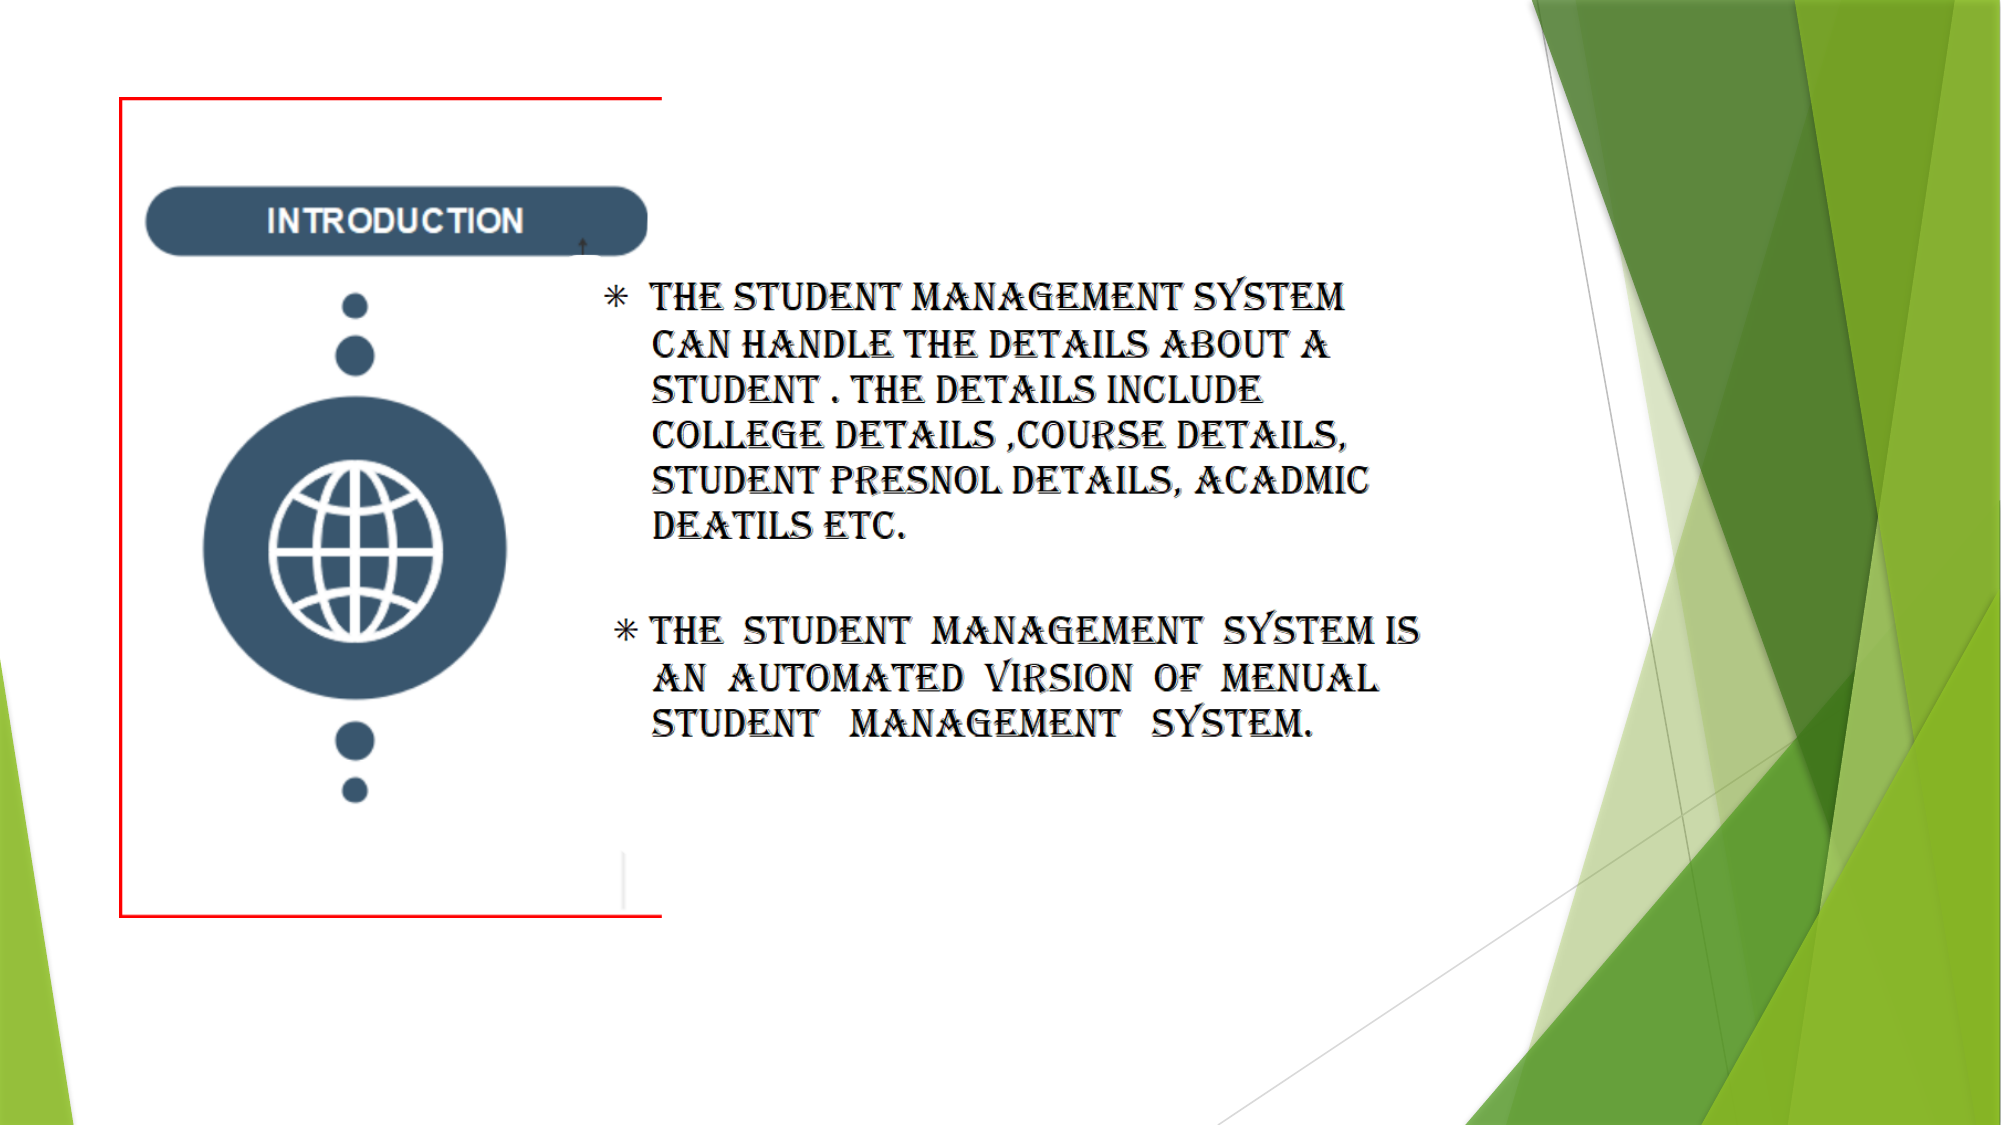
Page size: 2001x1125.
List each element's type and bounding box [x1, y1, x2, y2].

picture [119, 96, 1437, 919]
